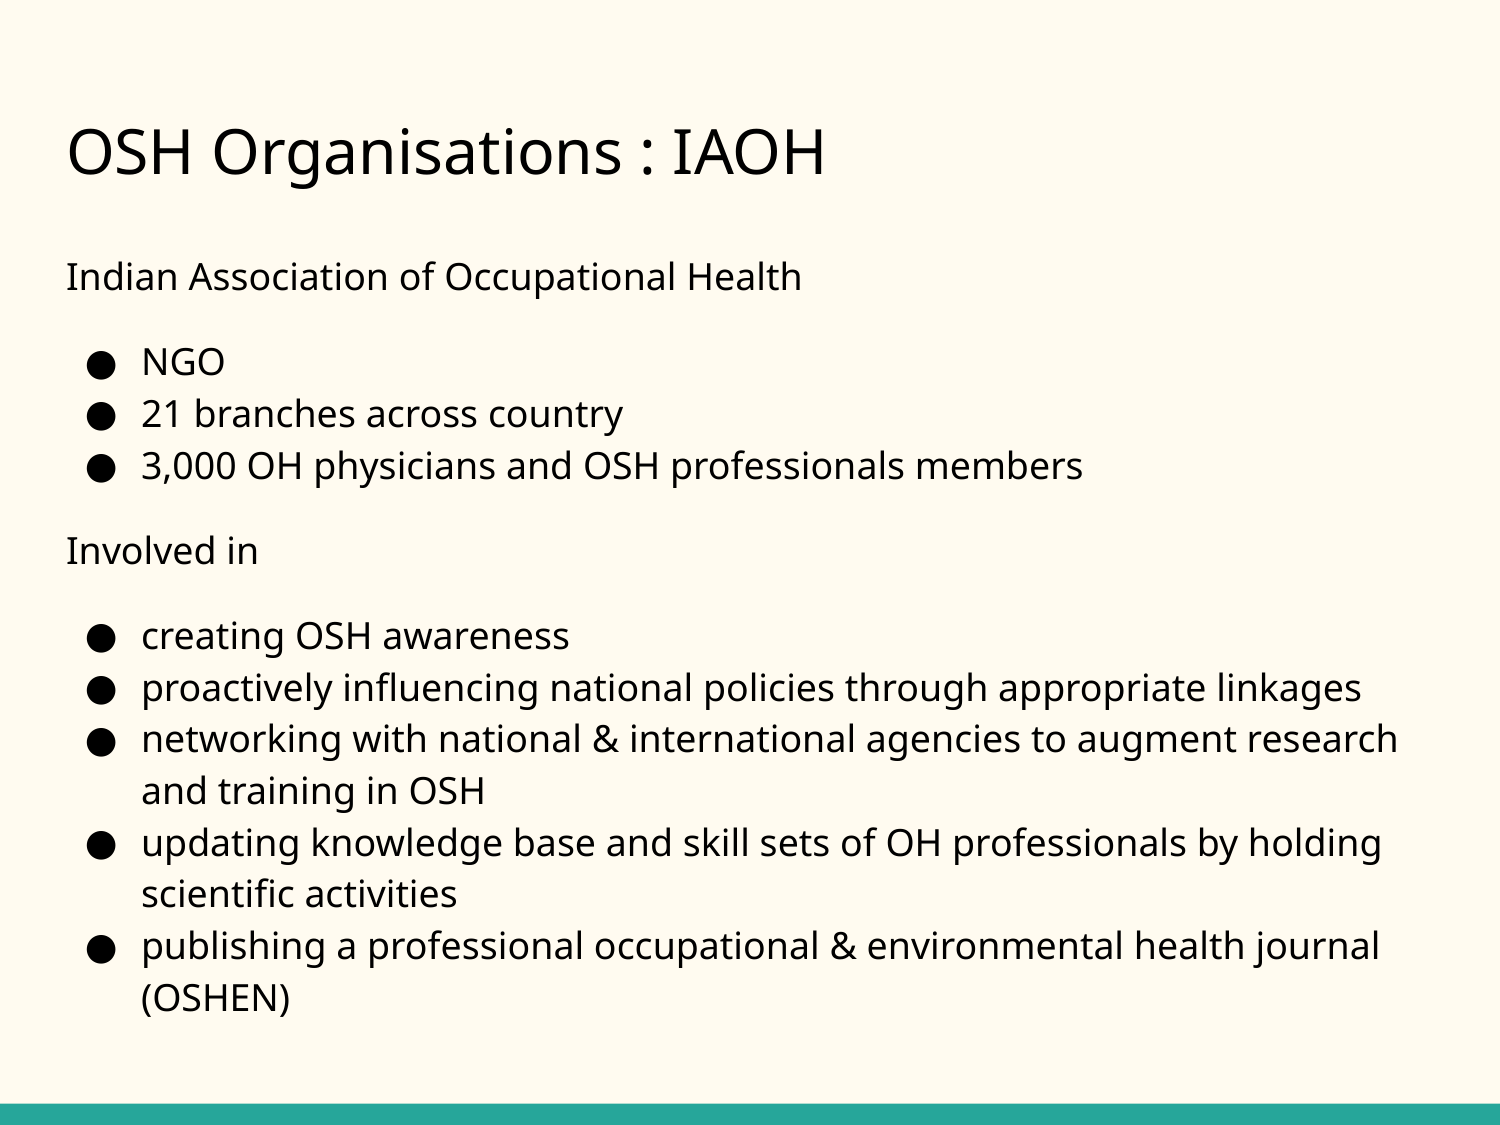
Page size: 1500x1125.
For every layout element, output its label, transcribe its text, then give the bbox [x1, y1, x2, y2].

title OSH Organisations : IAOH [51, 97, 1449, 231]
list Indian Association of Occupational Health NGO 21 branches across country 3,000 OH physicians and OSH professionals members Involved in creating OSH awareness proactively influencing national policies through appropriate linkages networking with national & international agencies to augment research and training in OSH updating knowledge base and skill sets of OH professionals by holding scientific activities publishing a professional occupational & environmental health journal (OSHEN) [51, 231, 1449, 1057]
